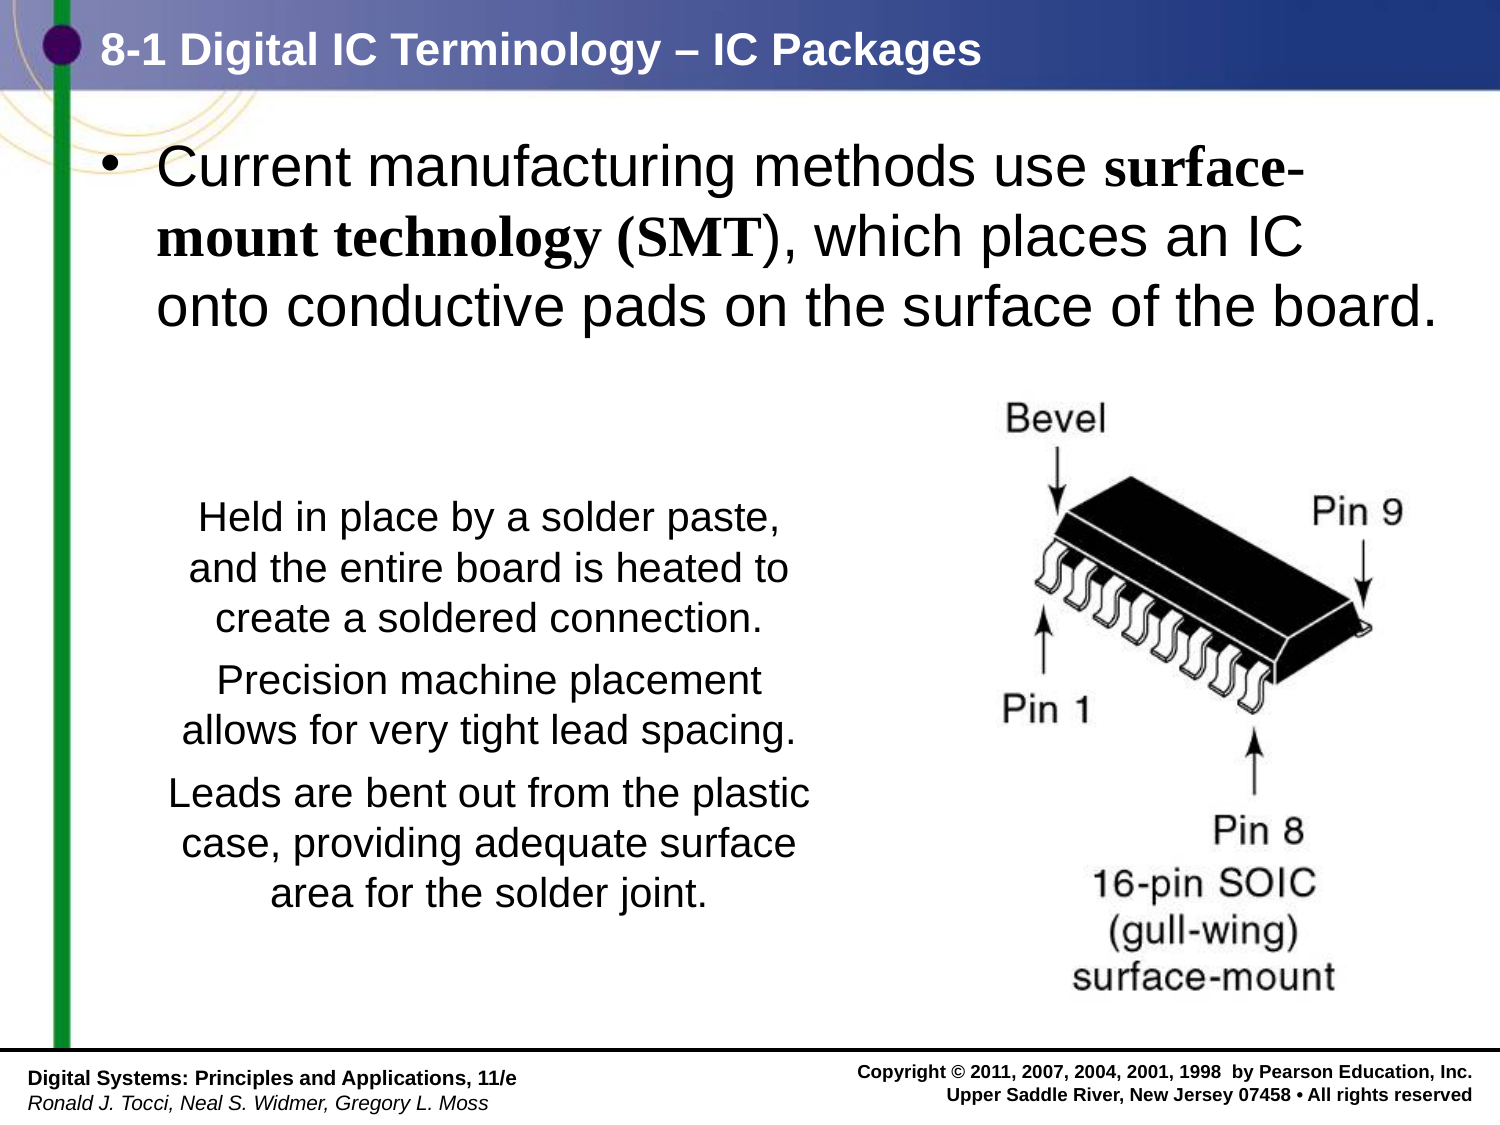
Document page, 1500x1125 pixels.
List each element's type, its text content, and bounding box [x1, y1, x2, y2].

text_box Digital Systems: Principles and Applications, 11/e Ronald J. Tocci, Neal S. Widmer, Gregory L. Moss [12, 1046, 575, 1122]
list Current manufacturing methods use surface-mount technology (SMT), which places an IC onto conductive pads on the surface of the board. [85, 120, 1483, 1025]
title 8-1 Digital IC Terminology – IC Packages [85, 11, 1481, 112]
picture [0, 0, 1500, 1048]
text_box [109, 389, 1418, 1009]
